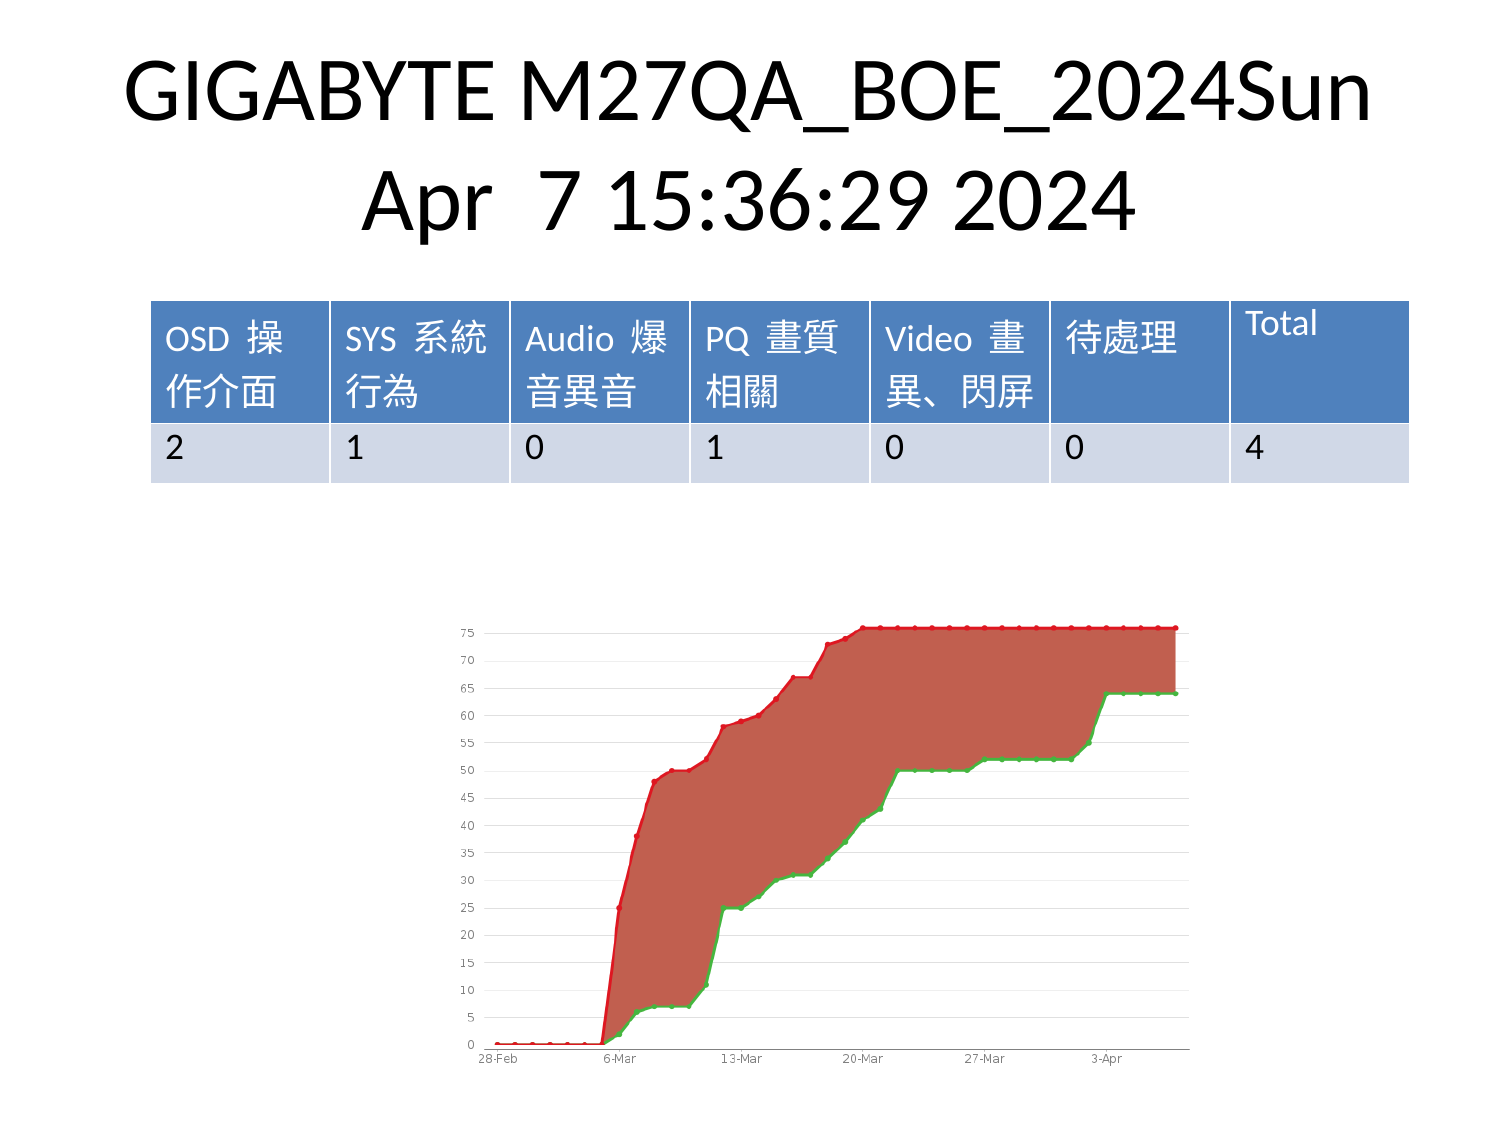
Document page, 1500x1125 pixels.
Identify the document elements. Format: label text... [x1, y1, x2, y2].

table_header 待處理 [1051, 301, 1229, 423]
picture [449, 599, 1201, 1069]
table_cell 2 [151, 424, 329, 483]
table_cell 1 [331, 424, 509, 483]
table_header SYS 系統行為 [331, 301, 509, 423]
table_cell 0 [871, 424, 1049, 483]
table_header Audio 爆音異音 [511, 301, 689, 423]
table_header Video 畫異、閃屏 [871, 301, 1049, 423]
table_cell 1 [691, 424, 869, 483]
table_header PQ 畫質相關 [691, 301, 869, 423]
table_cell 0 [511, 424, 689, 483]
table_cell 0 [1051, 424, 1229, 483]
table_cell 4 [1231, 424, 1409, 483]
title GIGABYTE M27QA_BOE_2024Sun Apr 7 15:36:29 2024 [75, 45, 1425, 233]
table_header OSD 操作介面 [151, 301, 329, 423]
table_header Total [1231, 301, 1409, 423]
